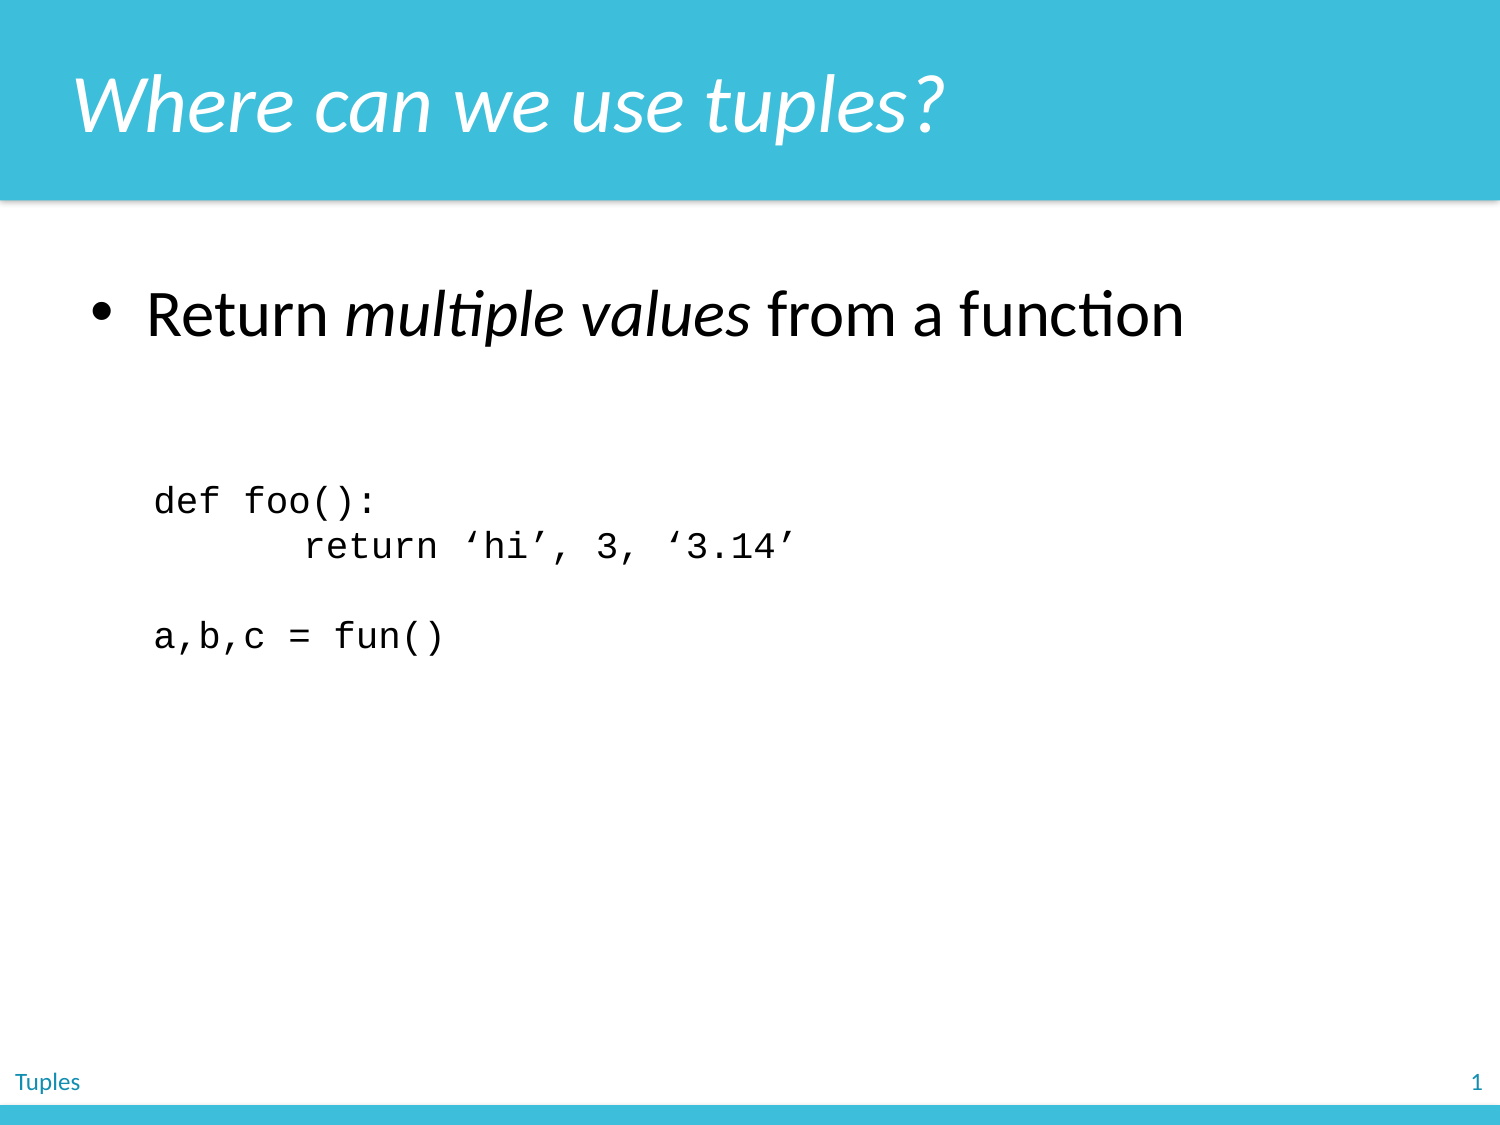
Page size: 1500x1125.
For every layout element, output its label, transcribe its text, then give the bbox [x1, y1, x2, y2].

text_box 1 [1455, 1058, 1498, 1104]
text_box def foo(): return ‘hi’, 3, ‘3.14’ a,b,c = fun() [138, 468, 1199, 709]
text_box [0, 1104, 1500, 1125]
text_box Where can we use tuples? [0, 0, 1500, 201]
text_box Tuples [0, 1058, 96, 1103]
list Return multiple values from a function [75, 262, 1425, 1005]
